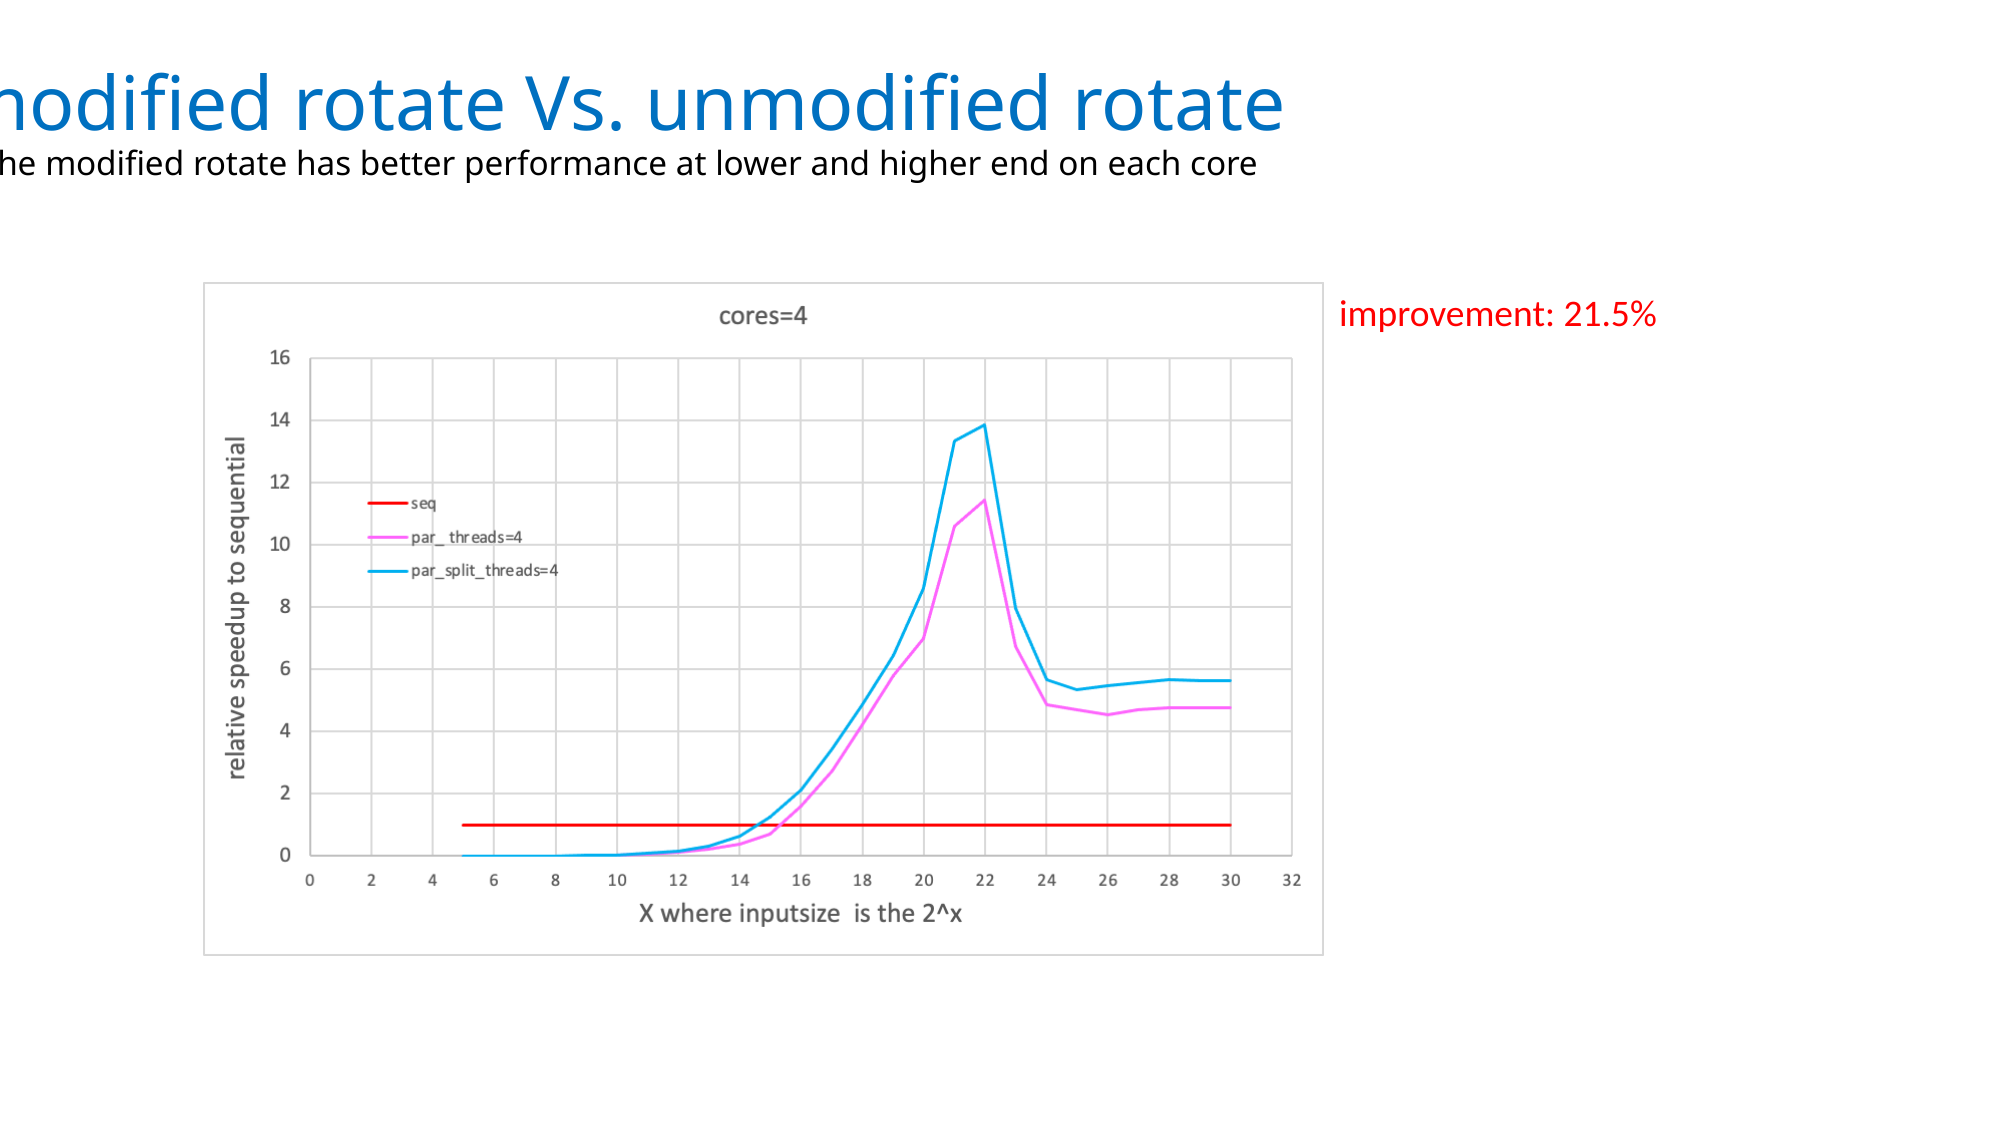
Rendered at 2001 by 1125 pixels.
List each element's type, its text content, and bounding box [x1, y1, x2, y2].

text_box modified rotate Vs. unmodified rotate the modified rotate has better performance at lower and higher end on each core [0, 25, 1430, 191]
text_box improvement: 21.5% [1325, 281, 1674, 342]
picture [202, 281, 1325, 957]
